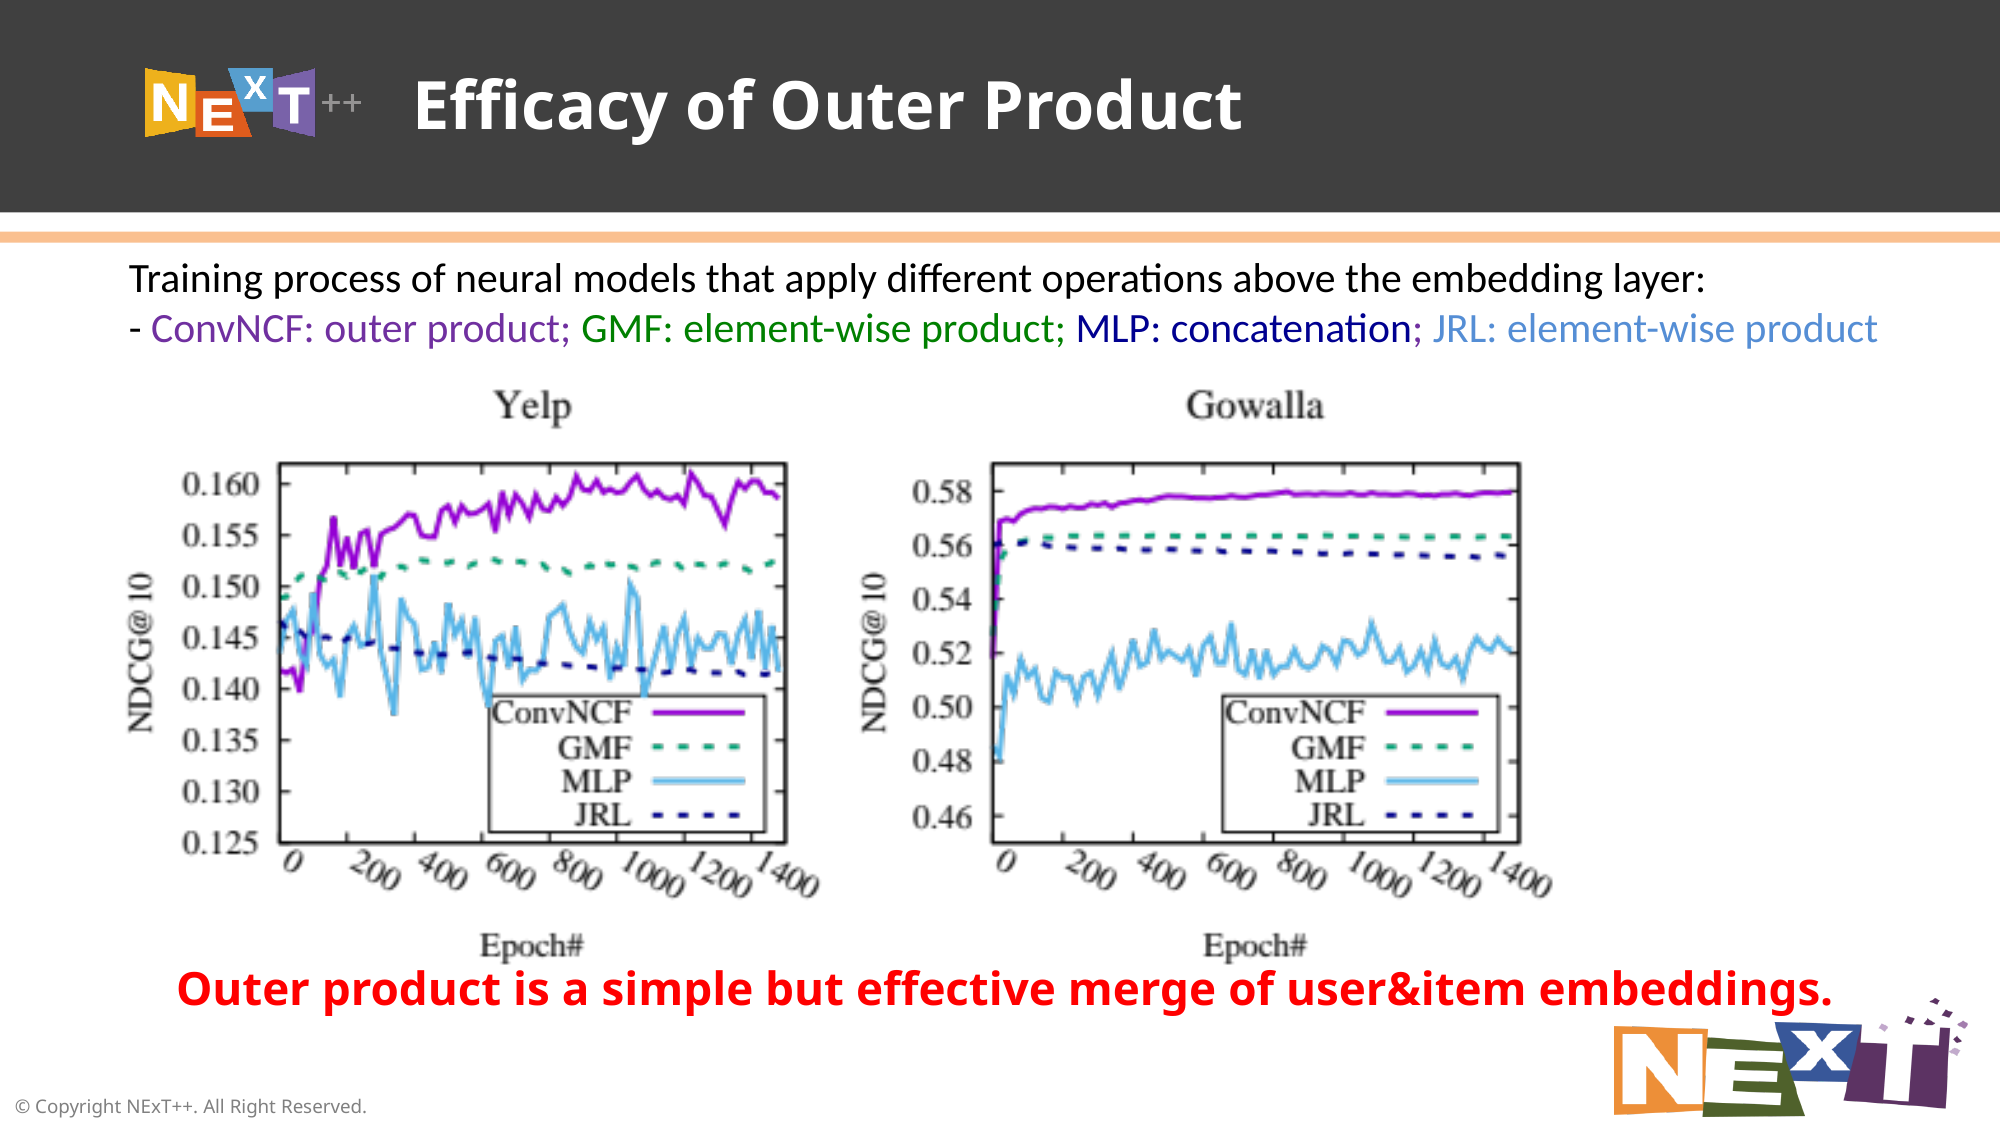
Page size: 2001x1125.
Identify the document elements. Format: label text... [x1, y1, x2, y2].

picture [1614, 998, 1968, 1117]
text_box Efficacy of Outer Product [397, 13, 2000, 191]
picture [113, 354, 1576, 965]
text_box Outer product is a simple but effective merge of user&item embeddings. [161, 951, 1960, 1022]
picture [145, 67, 362, 141]
text_box © Copyright NExT++. All Right Reserved. [0, 1087, 575, 1125]
text_box [0, 0, 2000, 215]
text_box Training process of neural models that apply different operations above the embedding layer: - ConvNCF: outer product; GMF: element-wise product; MLP: concatenation; JRL: element-wise product [114, 243, 1969, 409]
